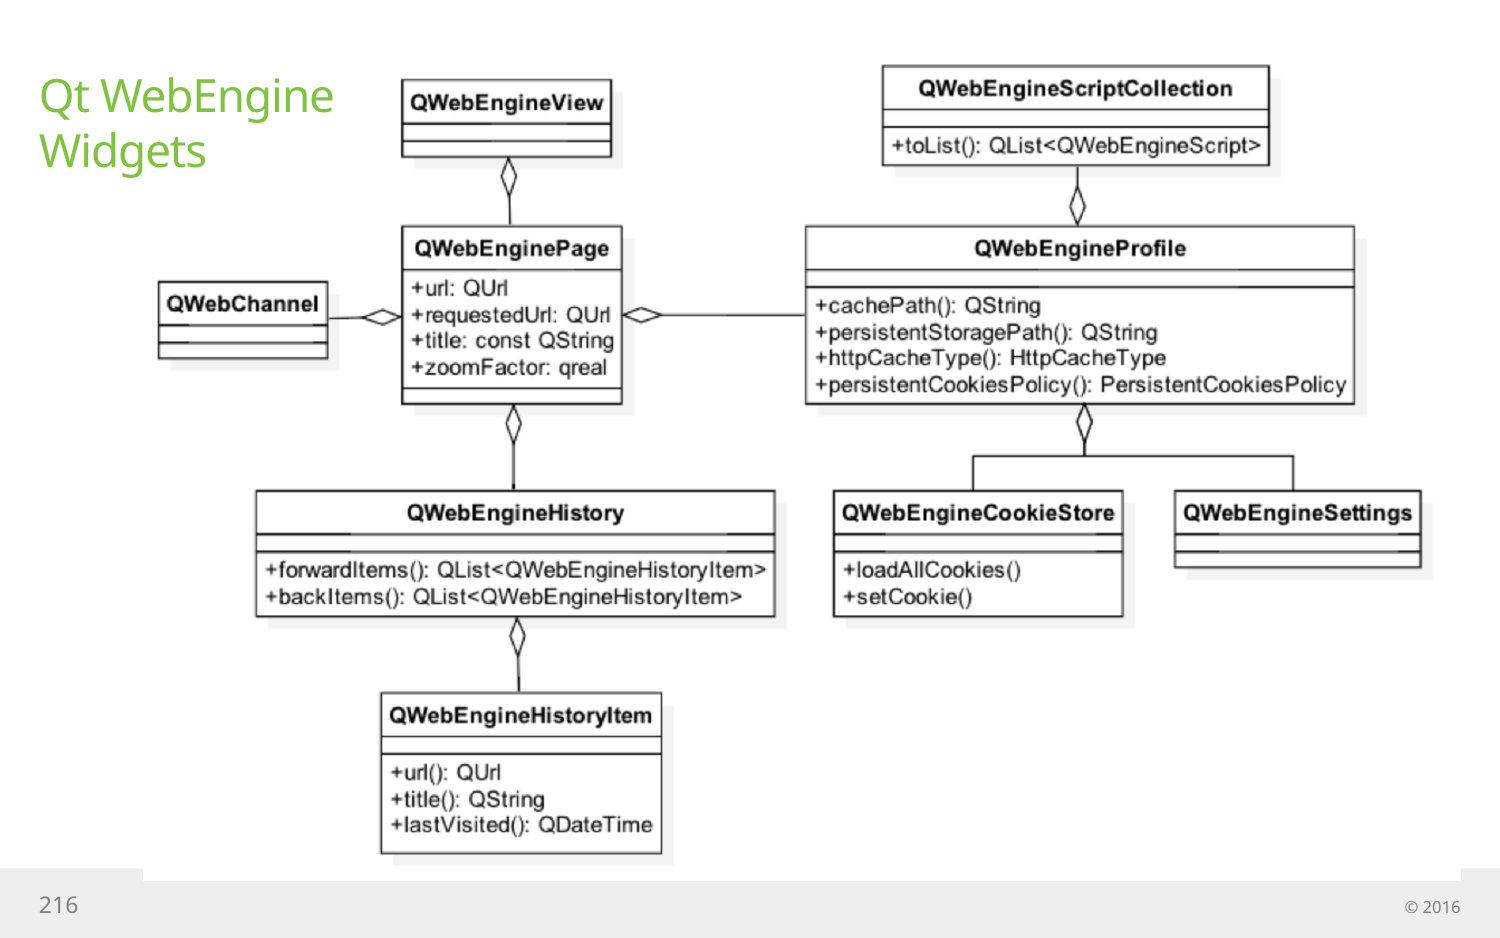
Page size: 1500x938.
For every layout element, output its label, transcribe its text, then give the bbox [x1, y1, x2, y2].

footer © 2016 [1188, 896, 1461, 917]
title Qt WebEngine Widgets [39, 66, 137, 195]
picture [142, 53, 1462, 882]
slide_number 216 [39, 892, 410, 921]
